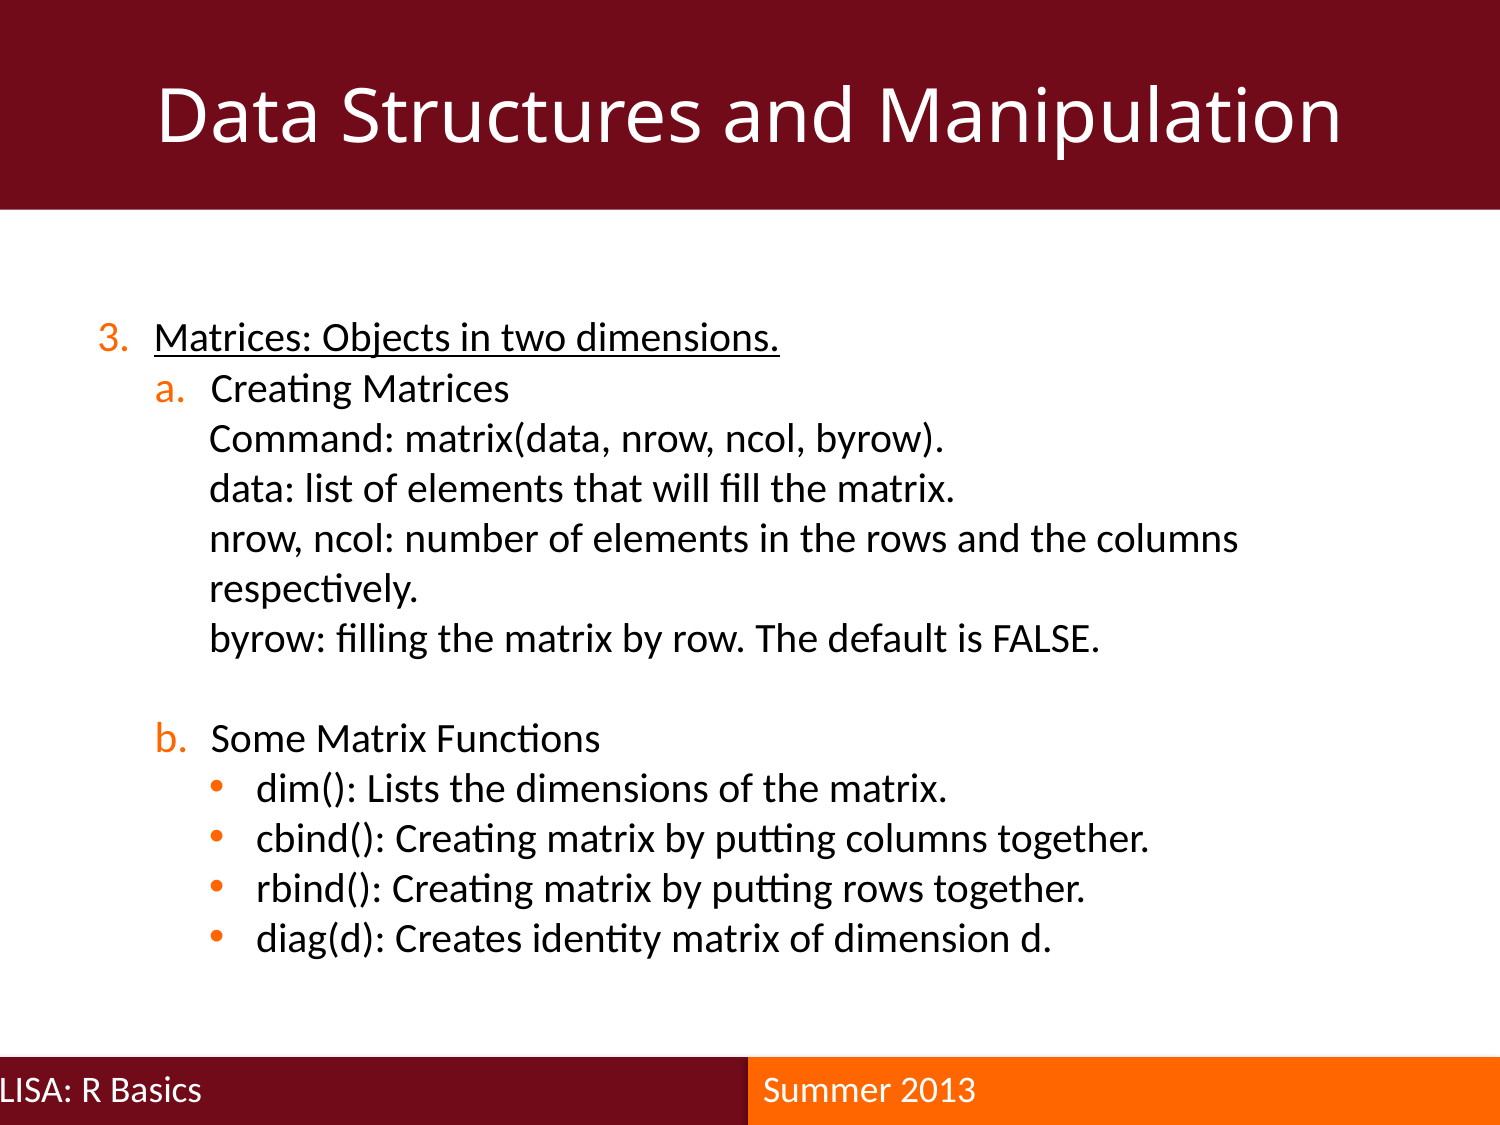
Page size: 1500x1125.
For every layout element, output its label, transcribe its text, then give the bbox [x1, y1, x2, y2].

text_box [0, 1057, 1500, 1125]
text_box Matrices: Objects in two dimensions. Creating Matrices Command: matrix(data, nrow, ncol, byrow). data: list of elements that will fill the matrix. nrow, ncol: number of elements in the rows and the columns respectively. byrow: filling the matrix by row. The default is FALSE. Some Matrix Functions dim(): Lists the dimensions of the matrix. cbind(): Creating matrix by putting columns together. rbind(): Creating matrix by putting rows together. diag(d): Creates identity matrix of dimension d. [82, 207, 1378, 1055]
text_box Data Structures and Manipulation [0, 0, 1500, 210]
